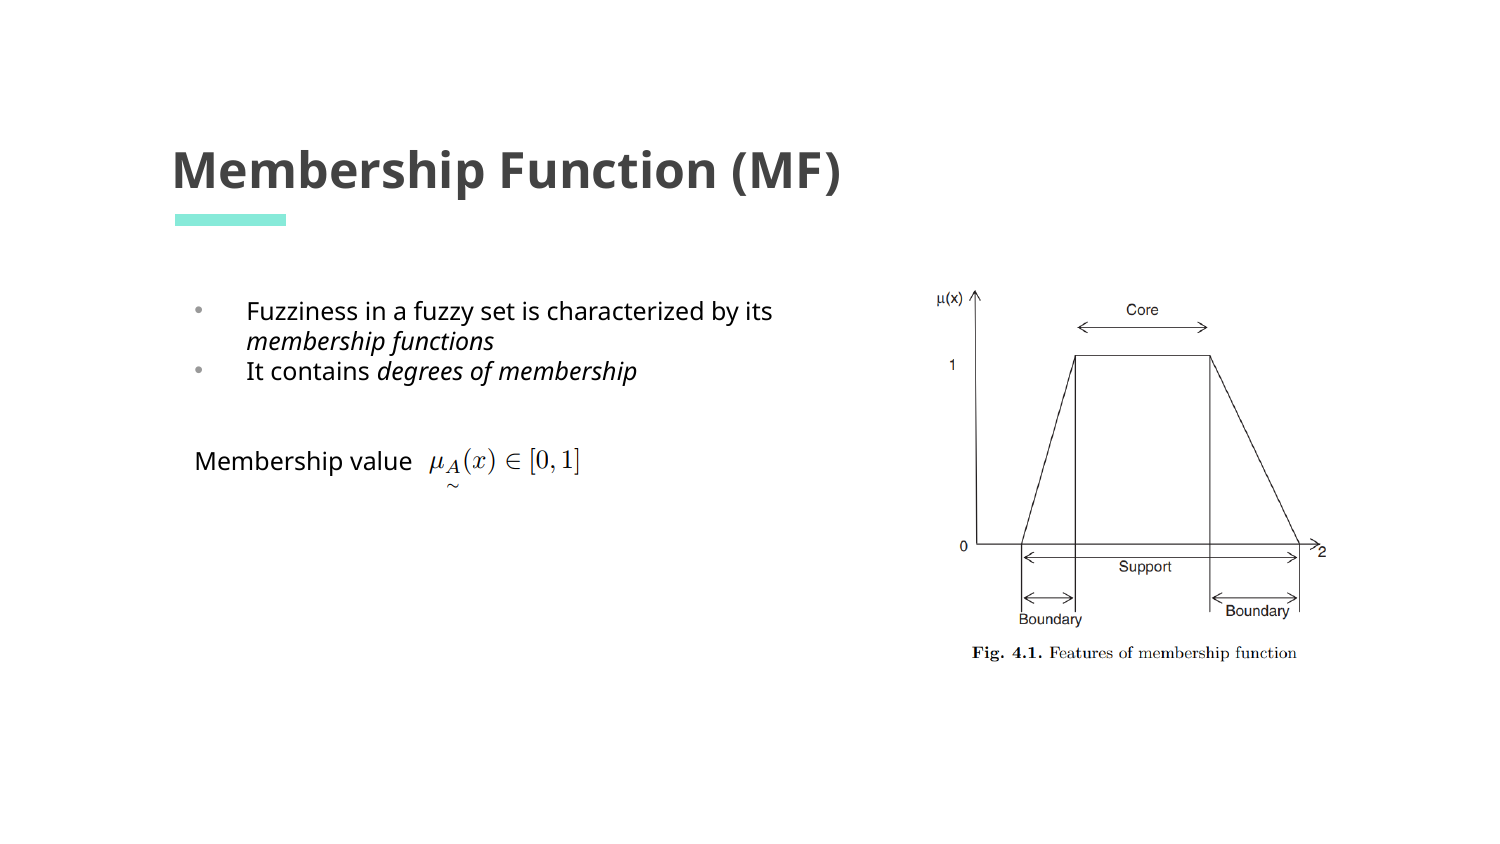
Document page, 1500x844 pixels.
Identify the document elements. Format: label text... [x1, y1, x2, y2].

subtitle Fuzziness in a fuzzy set is characterized by its membership functions It contains degrees of membership Membership value [156, 280, 807, 687]
picture [420, 444, 579, 493]
picture [927, 280, 1344, 669]
title Membership Function (MF) [156, 31, 1029, 214]
